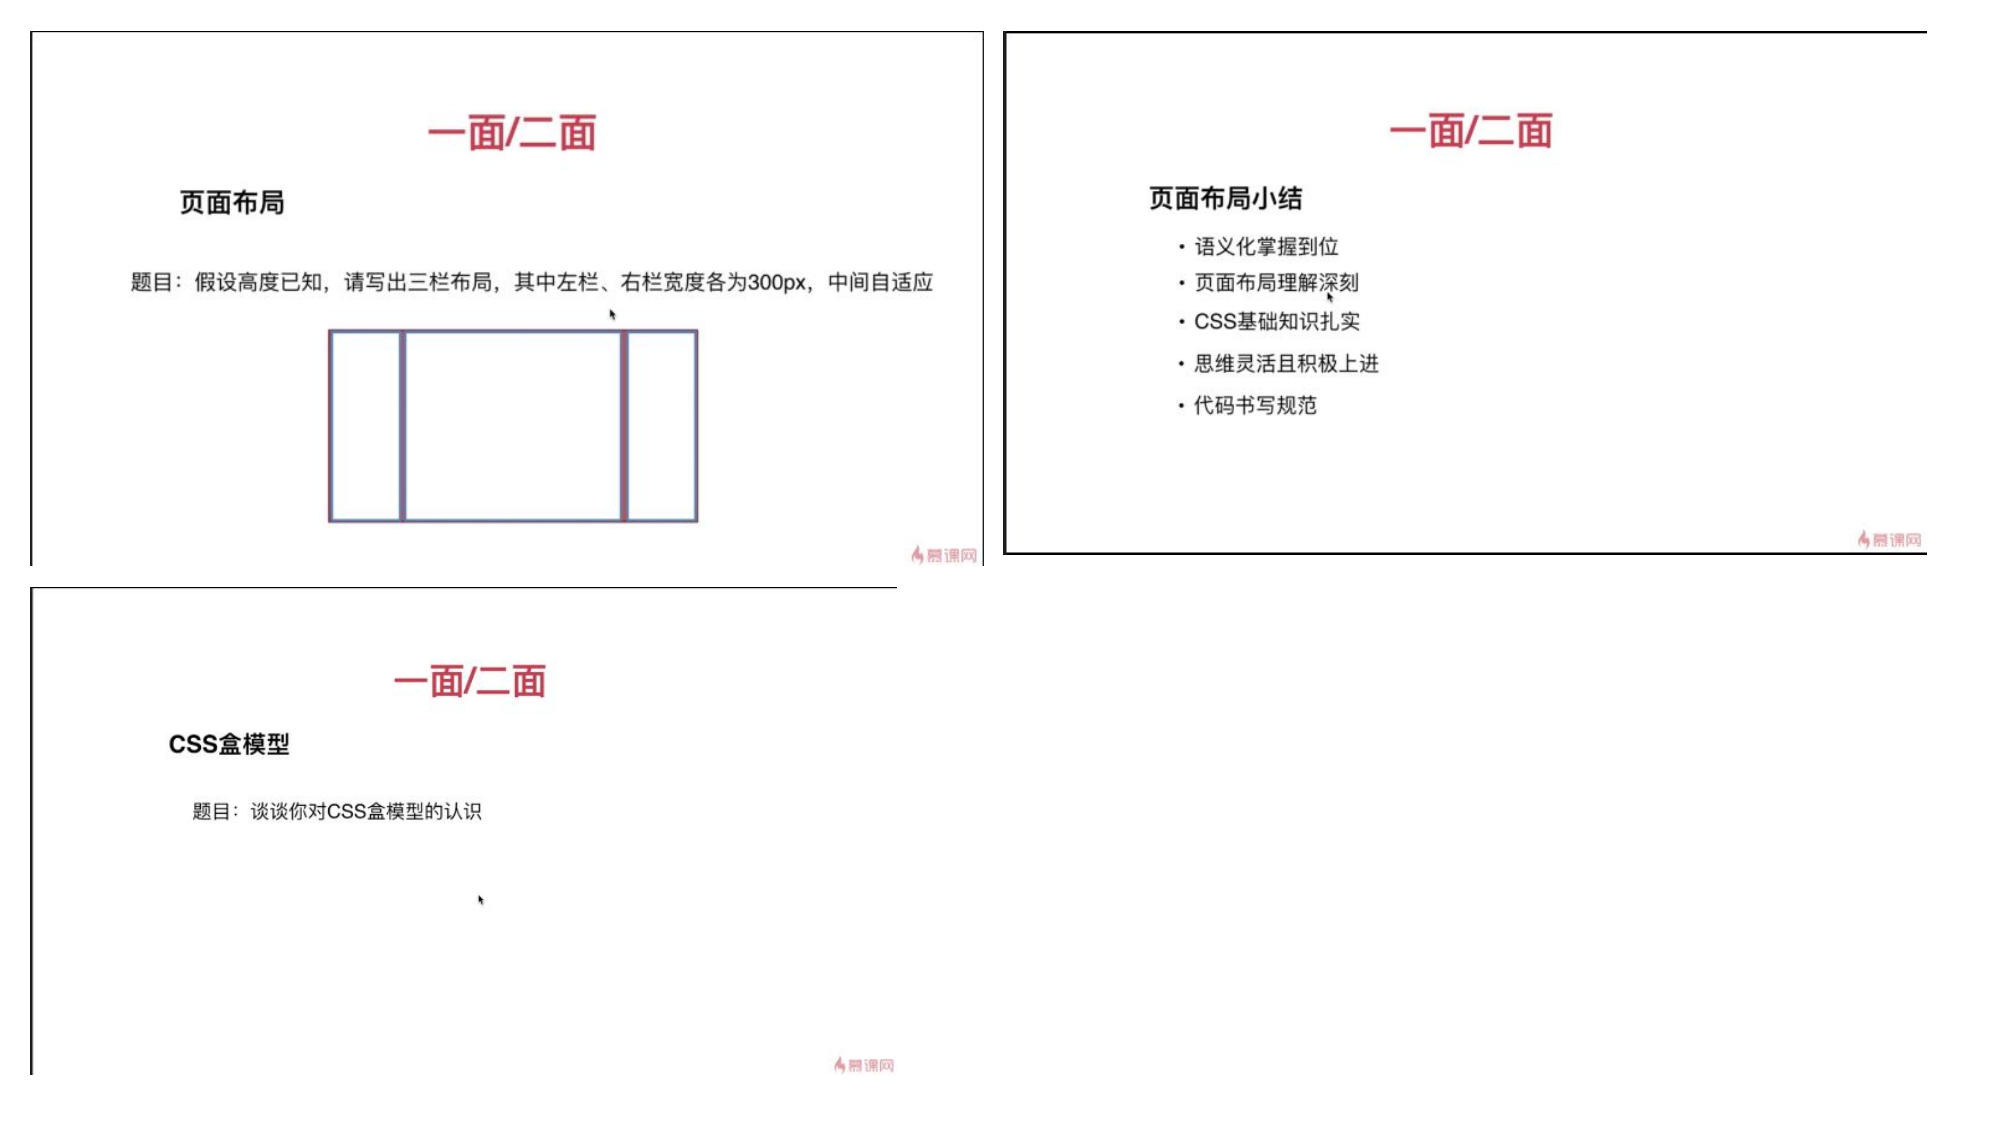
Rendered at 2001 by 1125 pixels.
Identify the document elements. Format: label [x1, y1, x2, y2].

picture [30, 31, 984, 566]
picture [30, 587, 897, 1075]
picture [1003, 31, 1927, 555]
